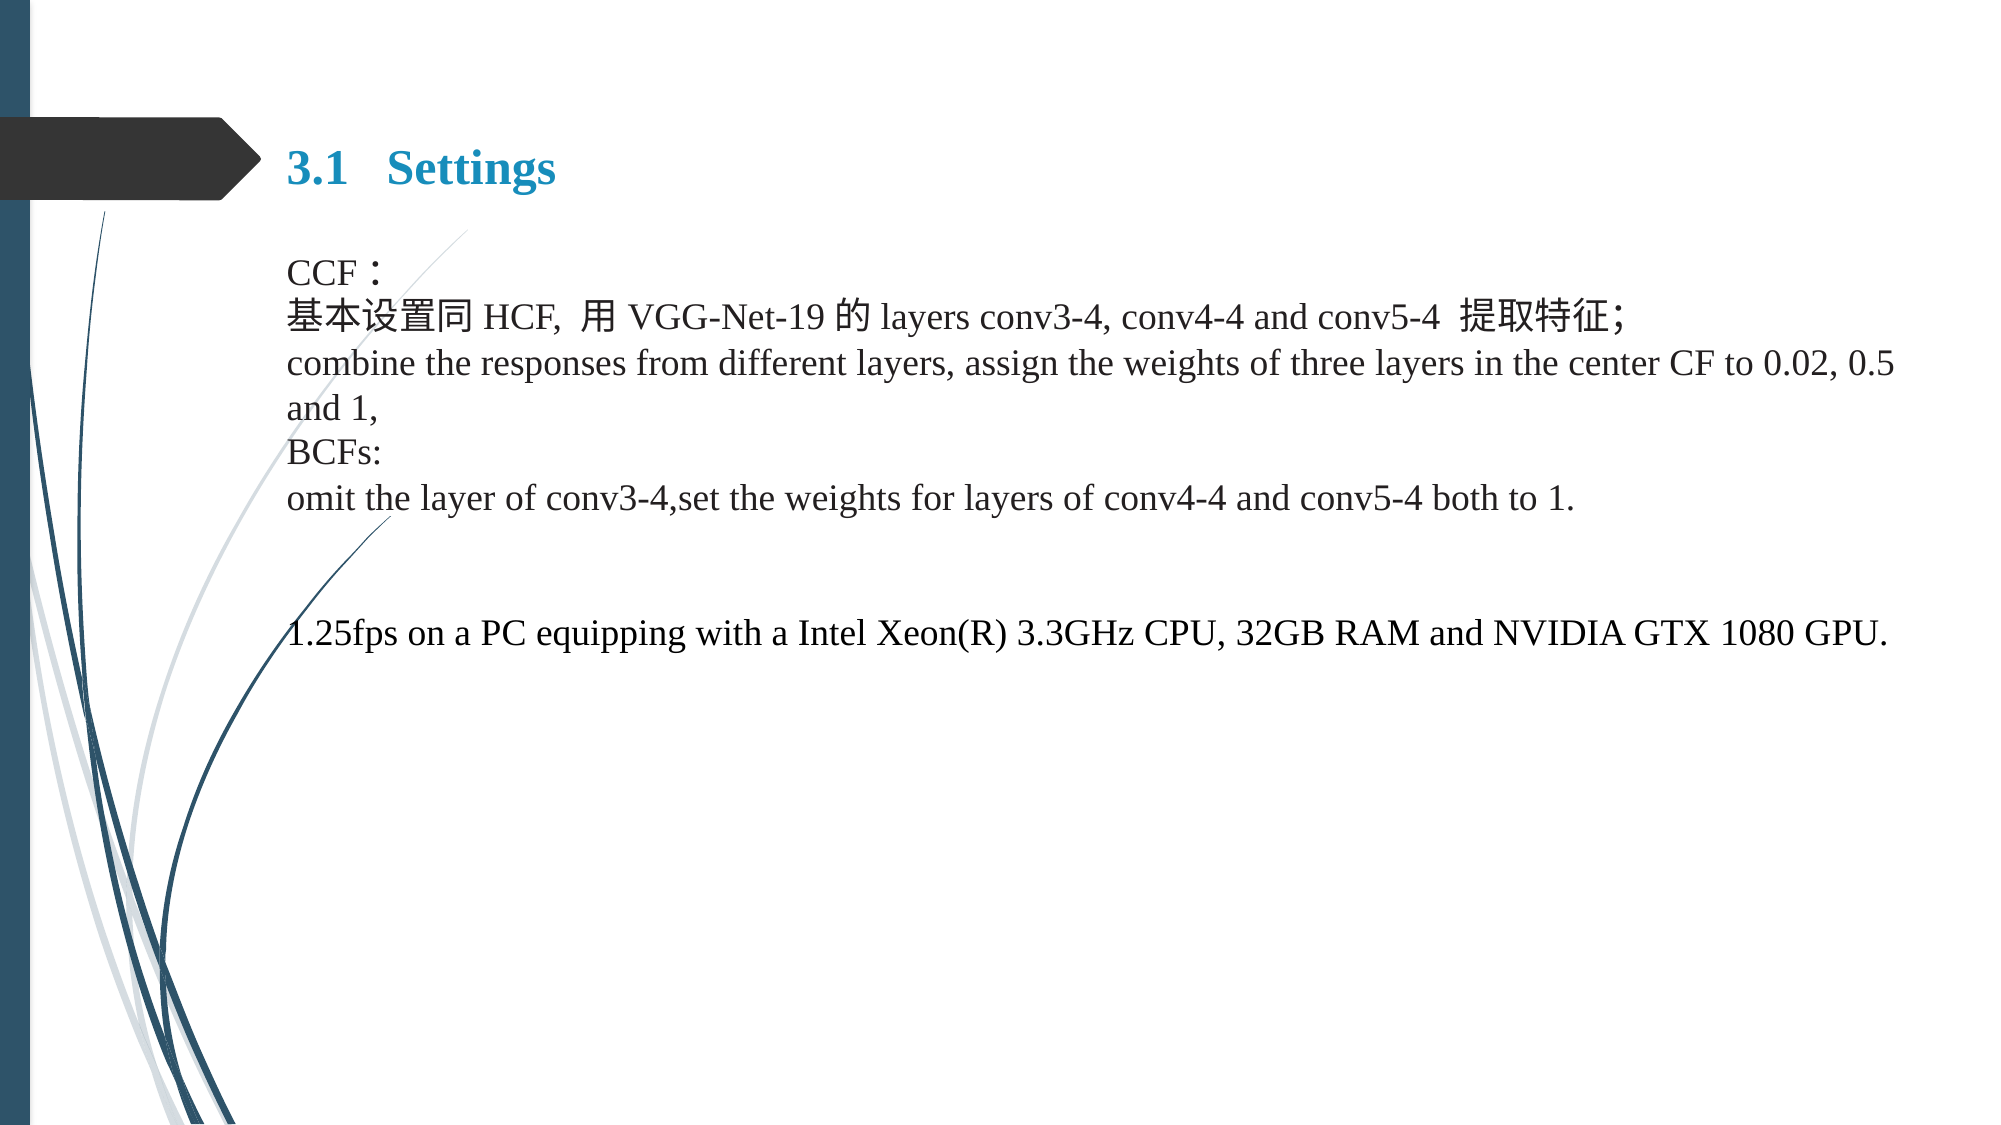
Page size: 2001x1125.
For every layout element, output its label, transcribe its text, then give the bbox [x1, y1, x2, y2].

text_box 3.1 Settings [271, 127, 589, 203]
text_box CCF： 基本设置同HCF, 用VGG-Net-19的layers conv3-4, conv4-4 and conv5-4 提取特征； combine the responses from different layers, assign the weights of three layers in the center CF to 0.02, 0.5 and 1, BCFs: omit the layer of conv3-4,set the weights for layers of conv4-4 and conv5-4 both to 1. 1.25fps on a PC equipping with a Intel Xeon(R) 3.3GHz CPU, 32GB RAM and NVIDIA GTX 1080 GPU. [271, 240, 1943, 705]
